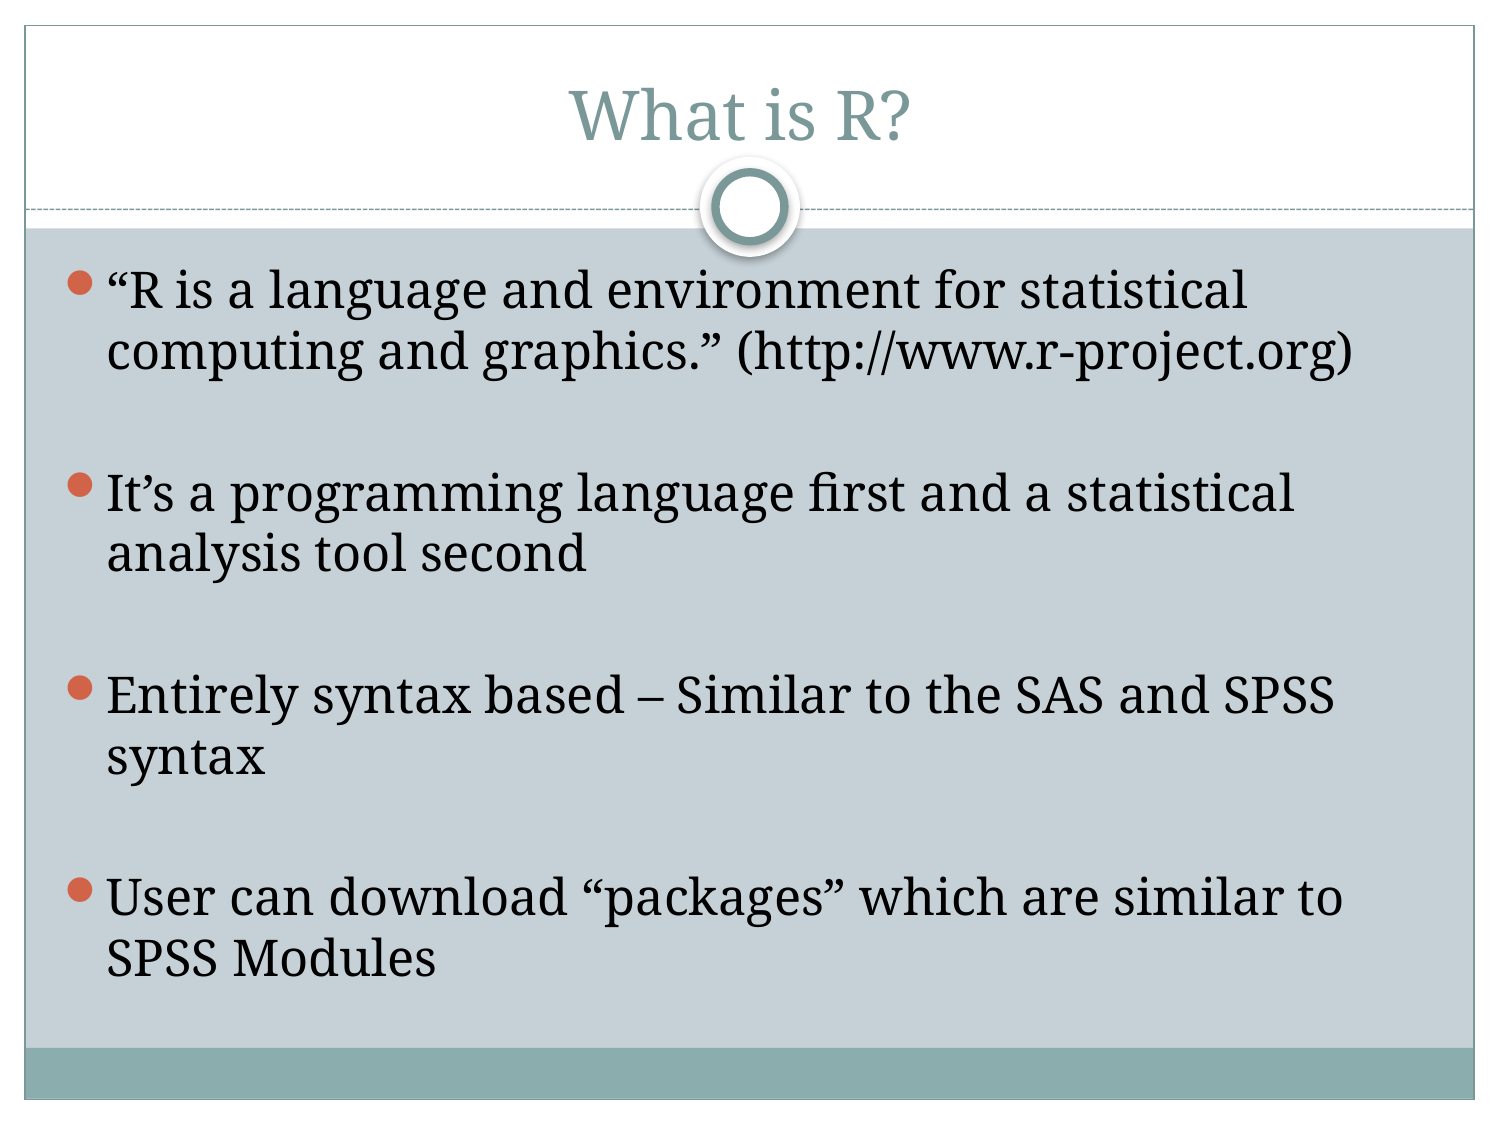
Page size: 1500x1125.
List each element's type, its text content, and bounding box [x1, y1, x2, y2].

title What is R? [49, 37, 1450, 162]
list “R is a language and environment for statistical computing and graphics.” (http://www.r-project.org) It’s a programming language first and a statistical analysis tool second Entirely syntax based – Similar to the SAS and SPSS syntax User can download “packages” which are similar to SPSS Modules [49, 250, 1445, 1001]
